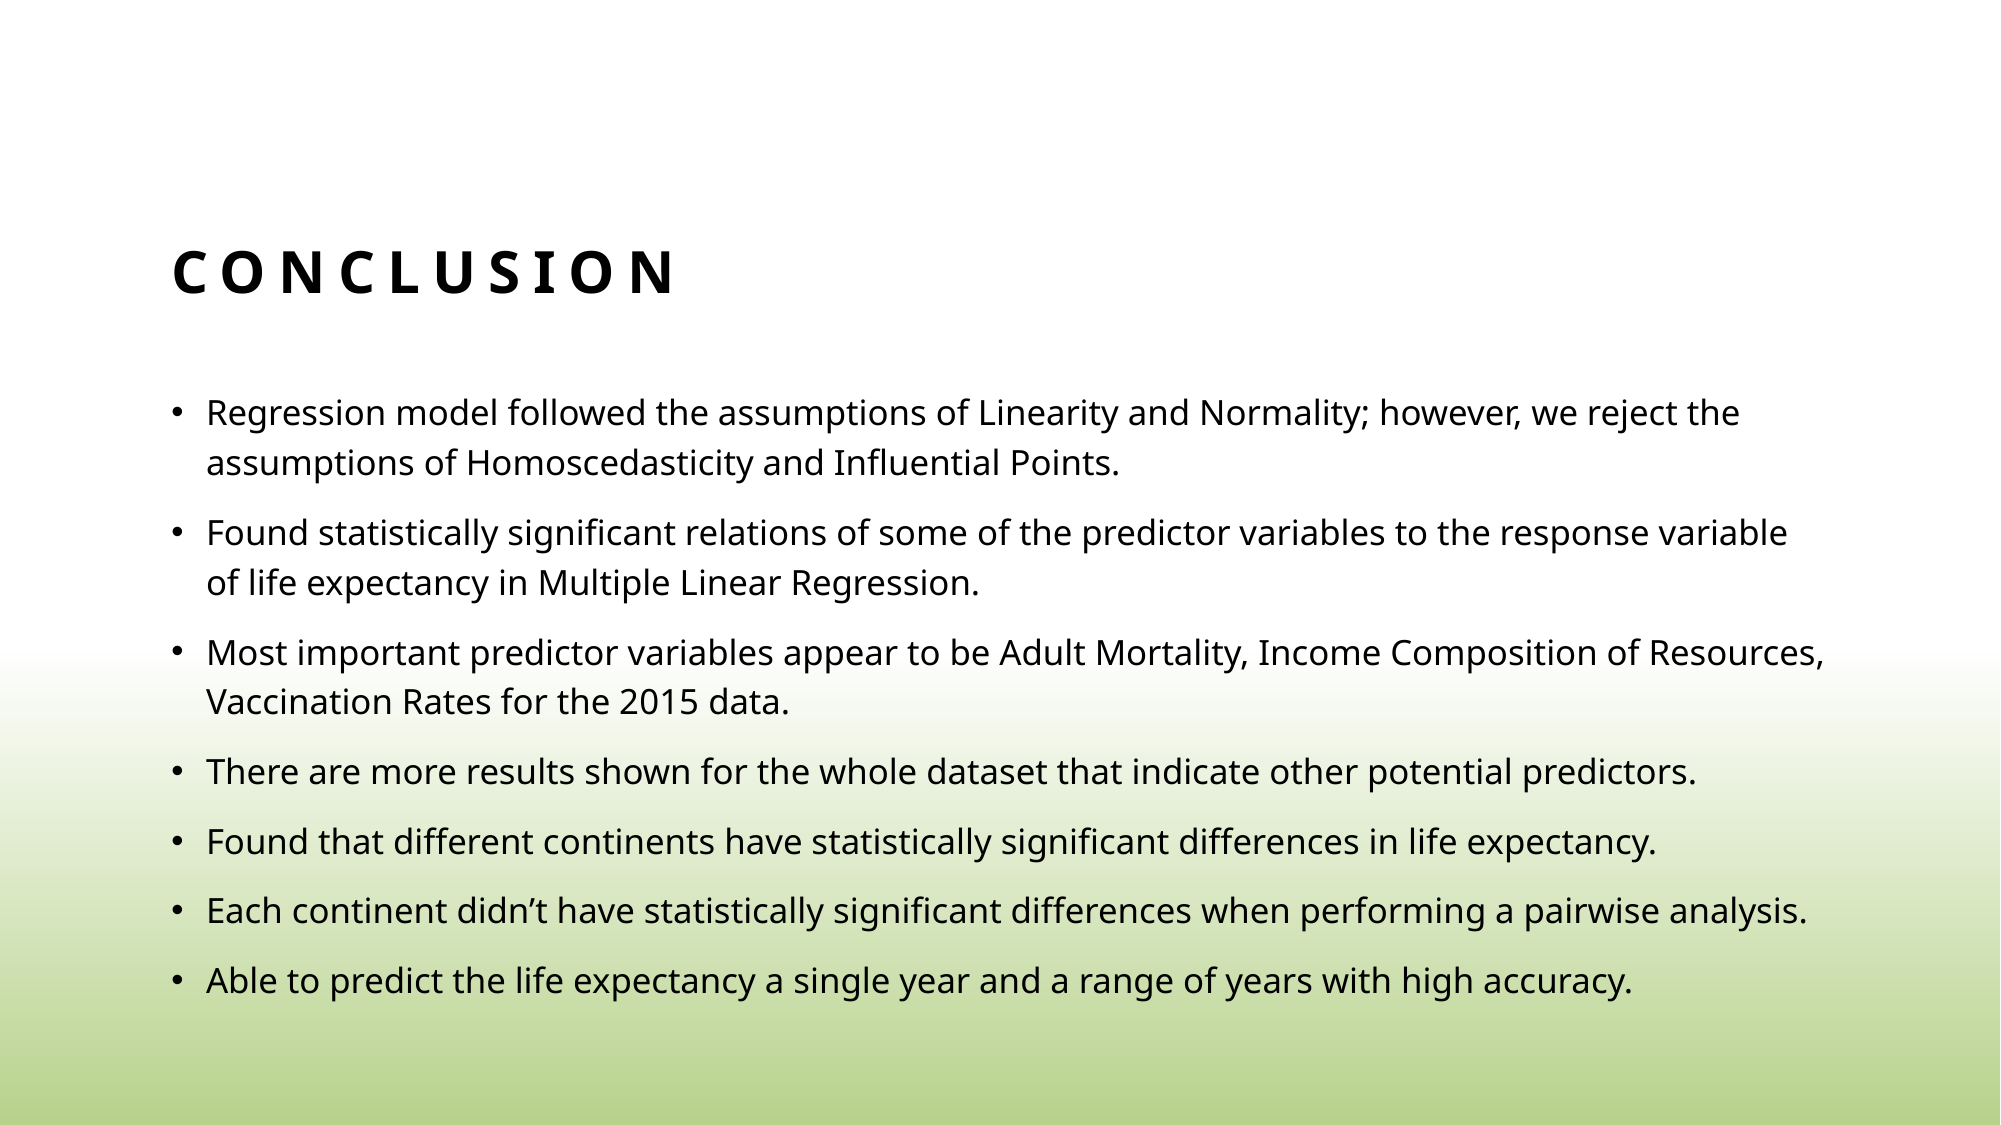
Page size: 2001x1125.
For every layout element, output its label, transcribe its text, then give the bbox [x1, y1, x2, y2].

list Regression model followed the assumptions of Linearity and Normality; however, we reject the assumptions of Homoscedasticity and Influential Points. Found statistically significant relations of some of the predictor variables to the response variable of life expectancy in Multiple Linear Regression. Most important predictor variables appear to be Adult Mortality, Income Composition of Resources, Vaccination Rates for the 2015 data. There are more results shown for the whole dataset that indicate other potential predictors. Found that different continents have statistically significant differences in life expectancy. Each continent didn’t have statistically significant differences when performing a pairwise analysis. Able to predict the life expectancy a single year and a range of years with high accuracy. [156, 375, 1844, 1014]
title Conclusion [156, 124, 1844, 313]
